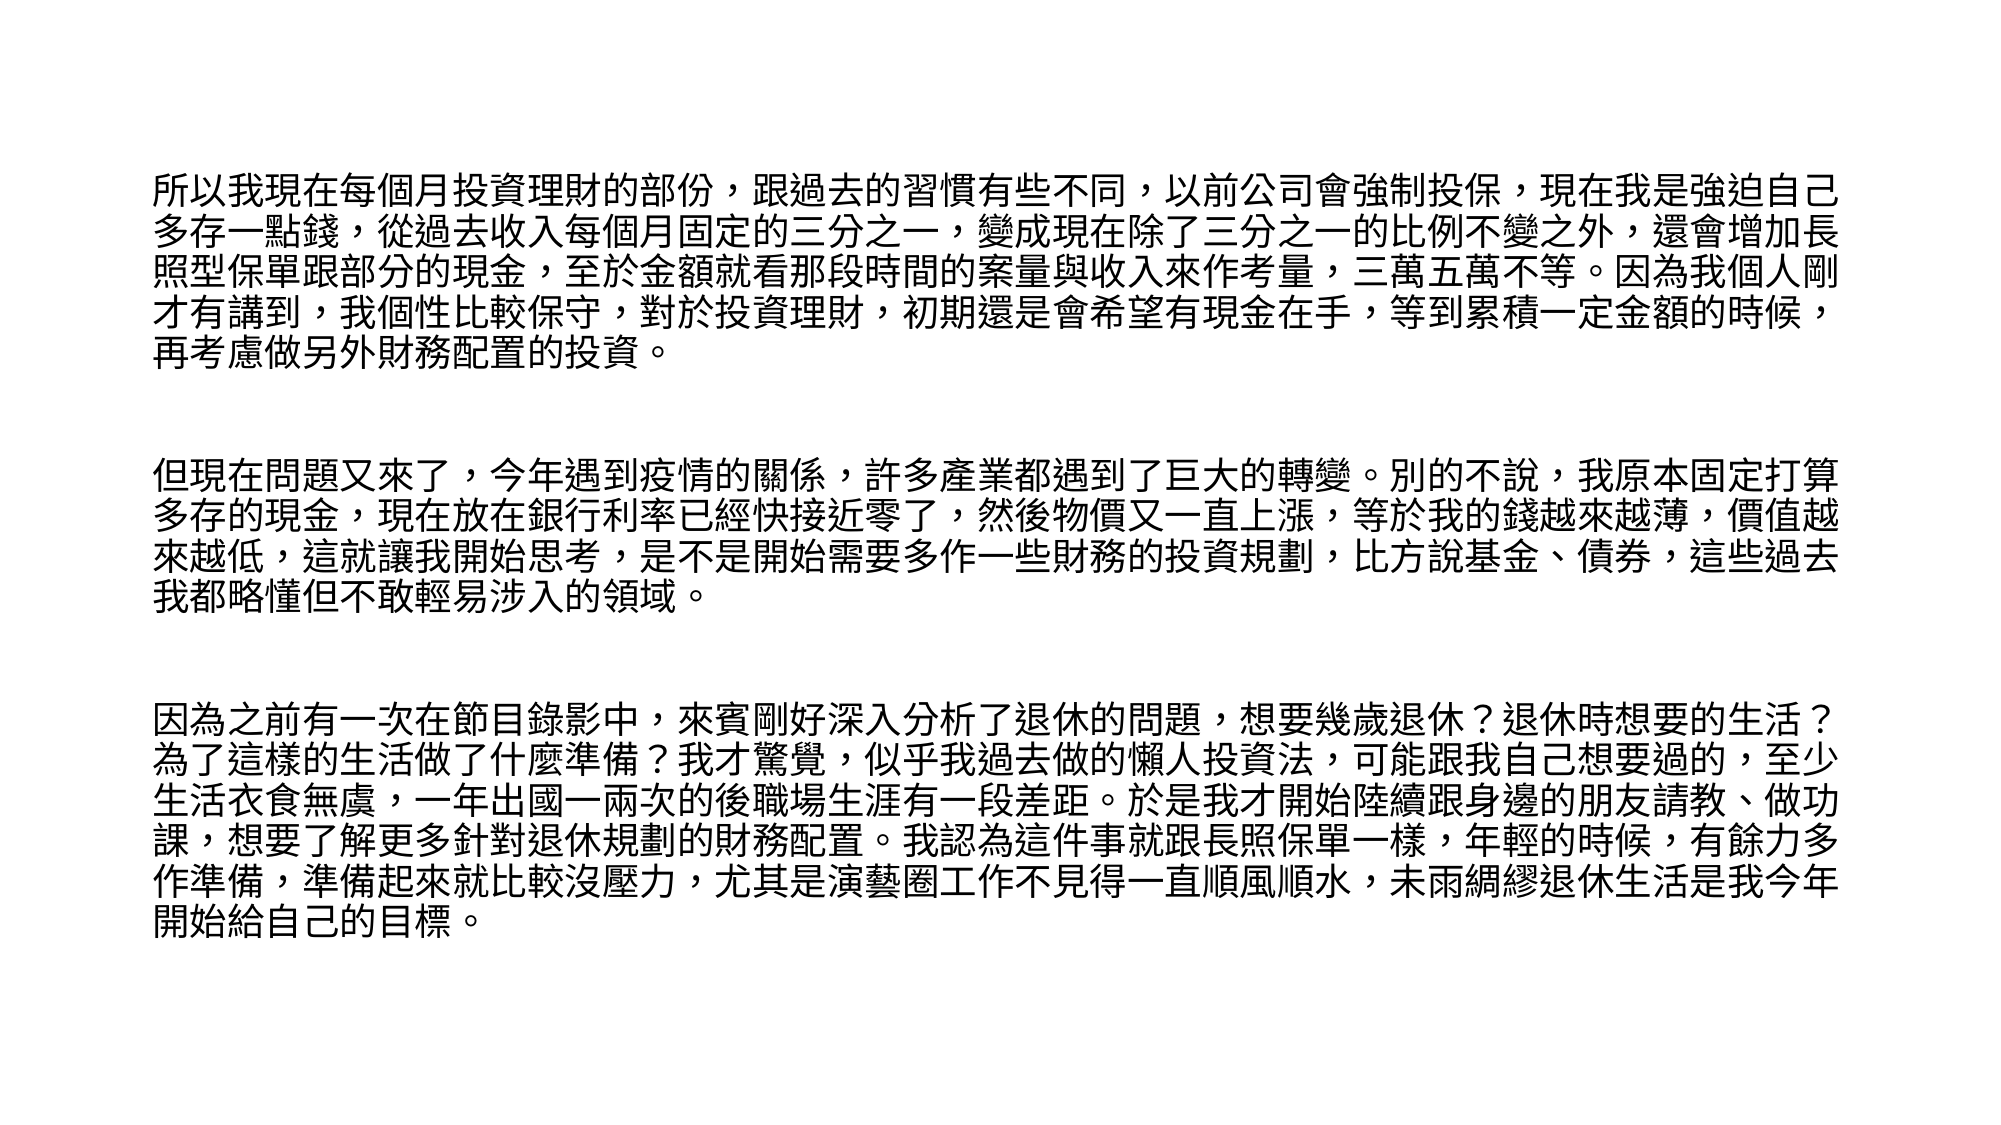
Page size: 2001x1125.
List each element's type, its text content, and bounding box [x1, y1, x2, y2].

list 所以我現在每個月投資理財的部份，跟過去的習慣有些不同，以前公司會強制投保，現在我是強迫自己多存一點錢，從過去收入每個月固定的三分之一，變成現在除了三分之一的比例不變之外，還會增加長照型保單跟部分的現金，至於金額就看那段時間的案量與收入來作考量，三萬五萬不等。因為我個人剛才有講到，我個性比較保守，對於投資理財，初期還是會希望有現金在手，等到累積一定金額的時候，再考慮做另外財務配置的投資。 但現在問題又來了，今年遇到疫情的關係，許多產業都遇到了巨大的轉變。別的不說，我原本固定打算多存的現金，現在放在銀行利率已經快接近零了，然後物價又一直上漲，等於我的錢越來越薄，價值越來越低，這就讓我開始思考，是不是開始需要多作一些財務的投資規劃，比方說基金、債券，這些過去我都略懂但不敢輕易涉入的領域。 因為之前有一次在節目錄影中，來賓剛好深入分析了退休的問題，想要幾歲退休？退休時想要的生活？為了這樣的生活做了什麼準備？我才驚覺，似乎我過去做的懶人投資法，可能跟我自己想要過的，至少生活衣食無虞，一年出國一兩次的後職場生涯有一段差距。於是我才開始陸續跟身邊的朋友請教、做功課，想要了解更多針對退休規劃的財務配置。我認為這件事就跟長照保單一樣，年輕的時候，有餘力多作準備，準備起來就比較沒壓力，尤其是演藝圈工作不見得一直順風順水，未雨綢繆退休生活是我今年開始給自己的目標。 [137, 165, 1863, 1014]
